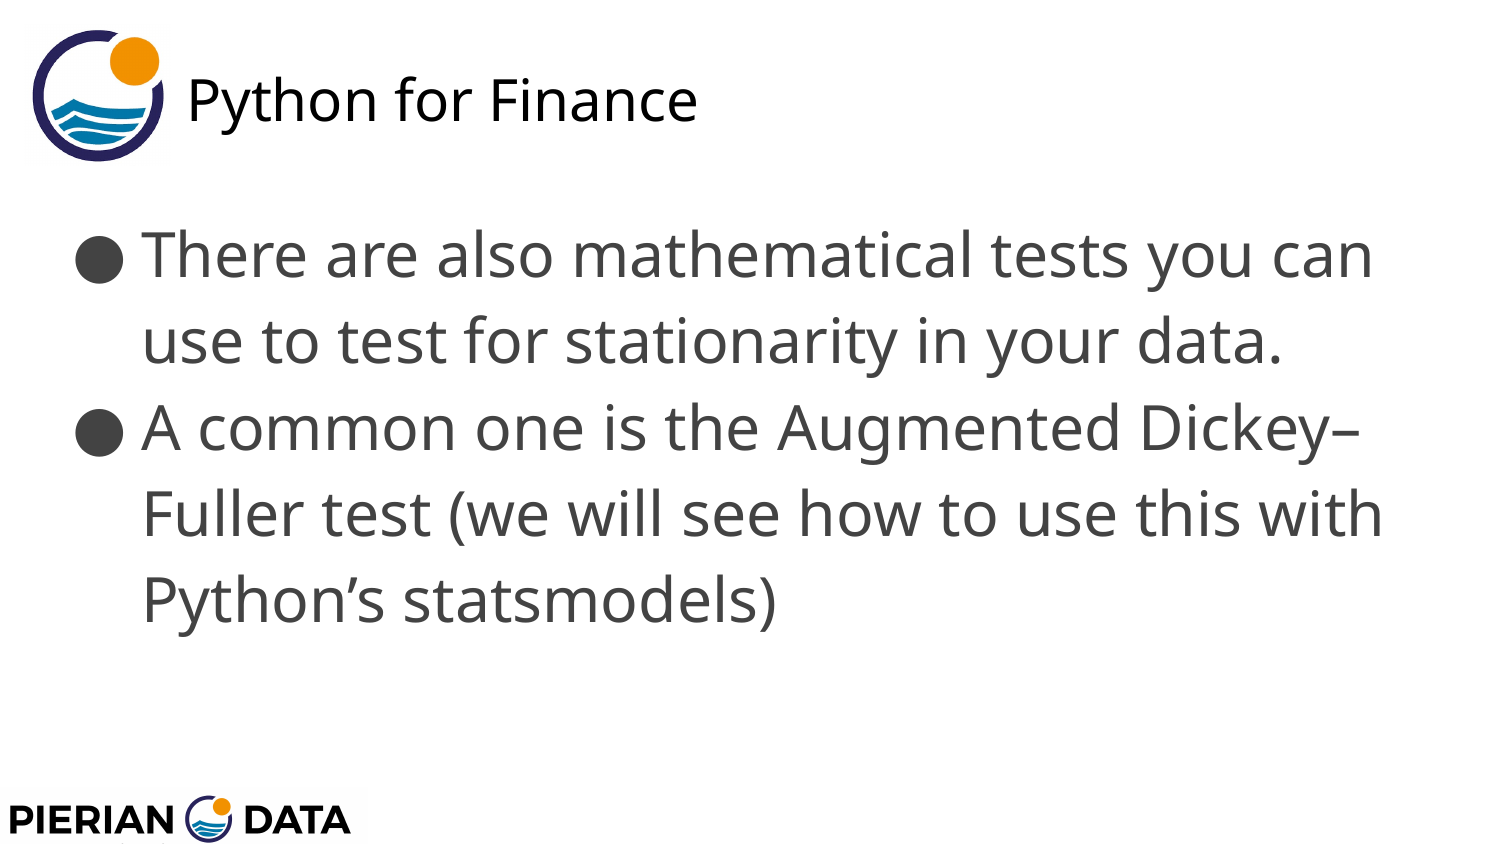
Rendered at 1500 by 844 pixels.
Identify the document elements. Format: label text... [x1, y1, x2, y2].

picture [24, 24, 172, 167]
picture [0, 787, 368, 844]
title Python for Finance [176, 48, 1449, 143]
list There are also mathematical tests you can use to test for stationarity in your data. A common one is the Augmented Dickey–Fuller test (we will see how to use this with Python’s statsmodels) [51, 189, 1449, 750]
